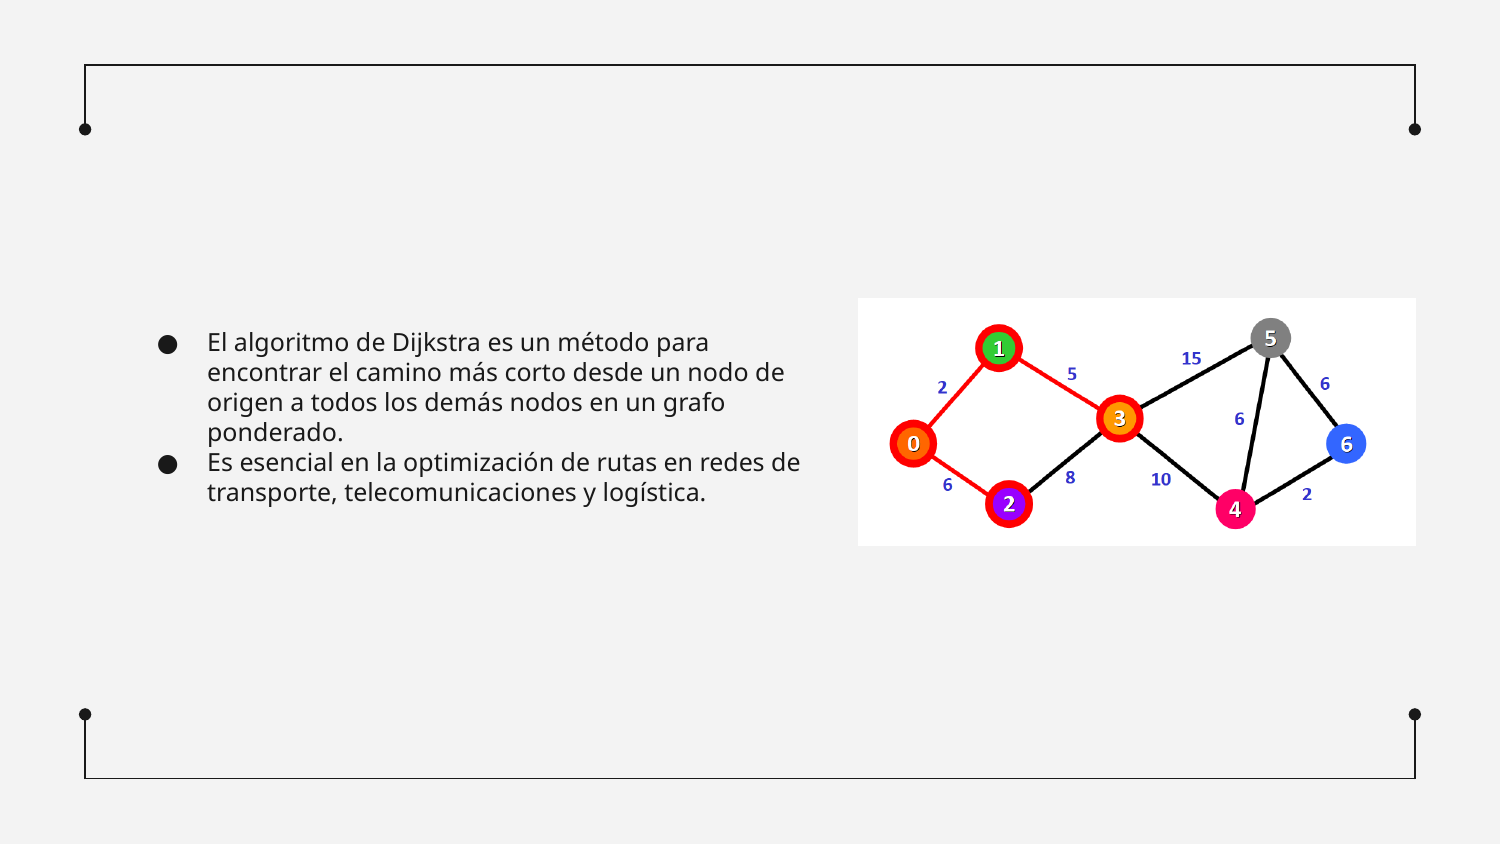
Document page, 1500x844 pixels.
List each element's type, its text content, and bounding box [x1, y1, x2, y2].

subtitle El algoritmo de Dijkstra es un método para encontrar el camino más corto desde un nodo de origen a todos los demás nodos en un grafo ponderado. Es esencial en la optimización de rutas en redes de transporte, telecomunicaciones y logística. [116, 311, 824, 638]
picture [858, 297, 1416, 546]
